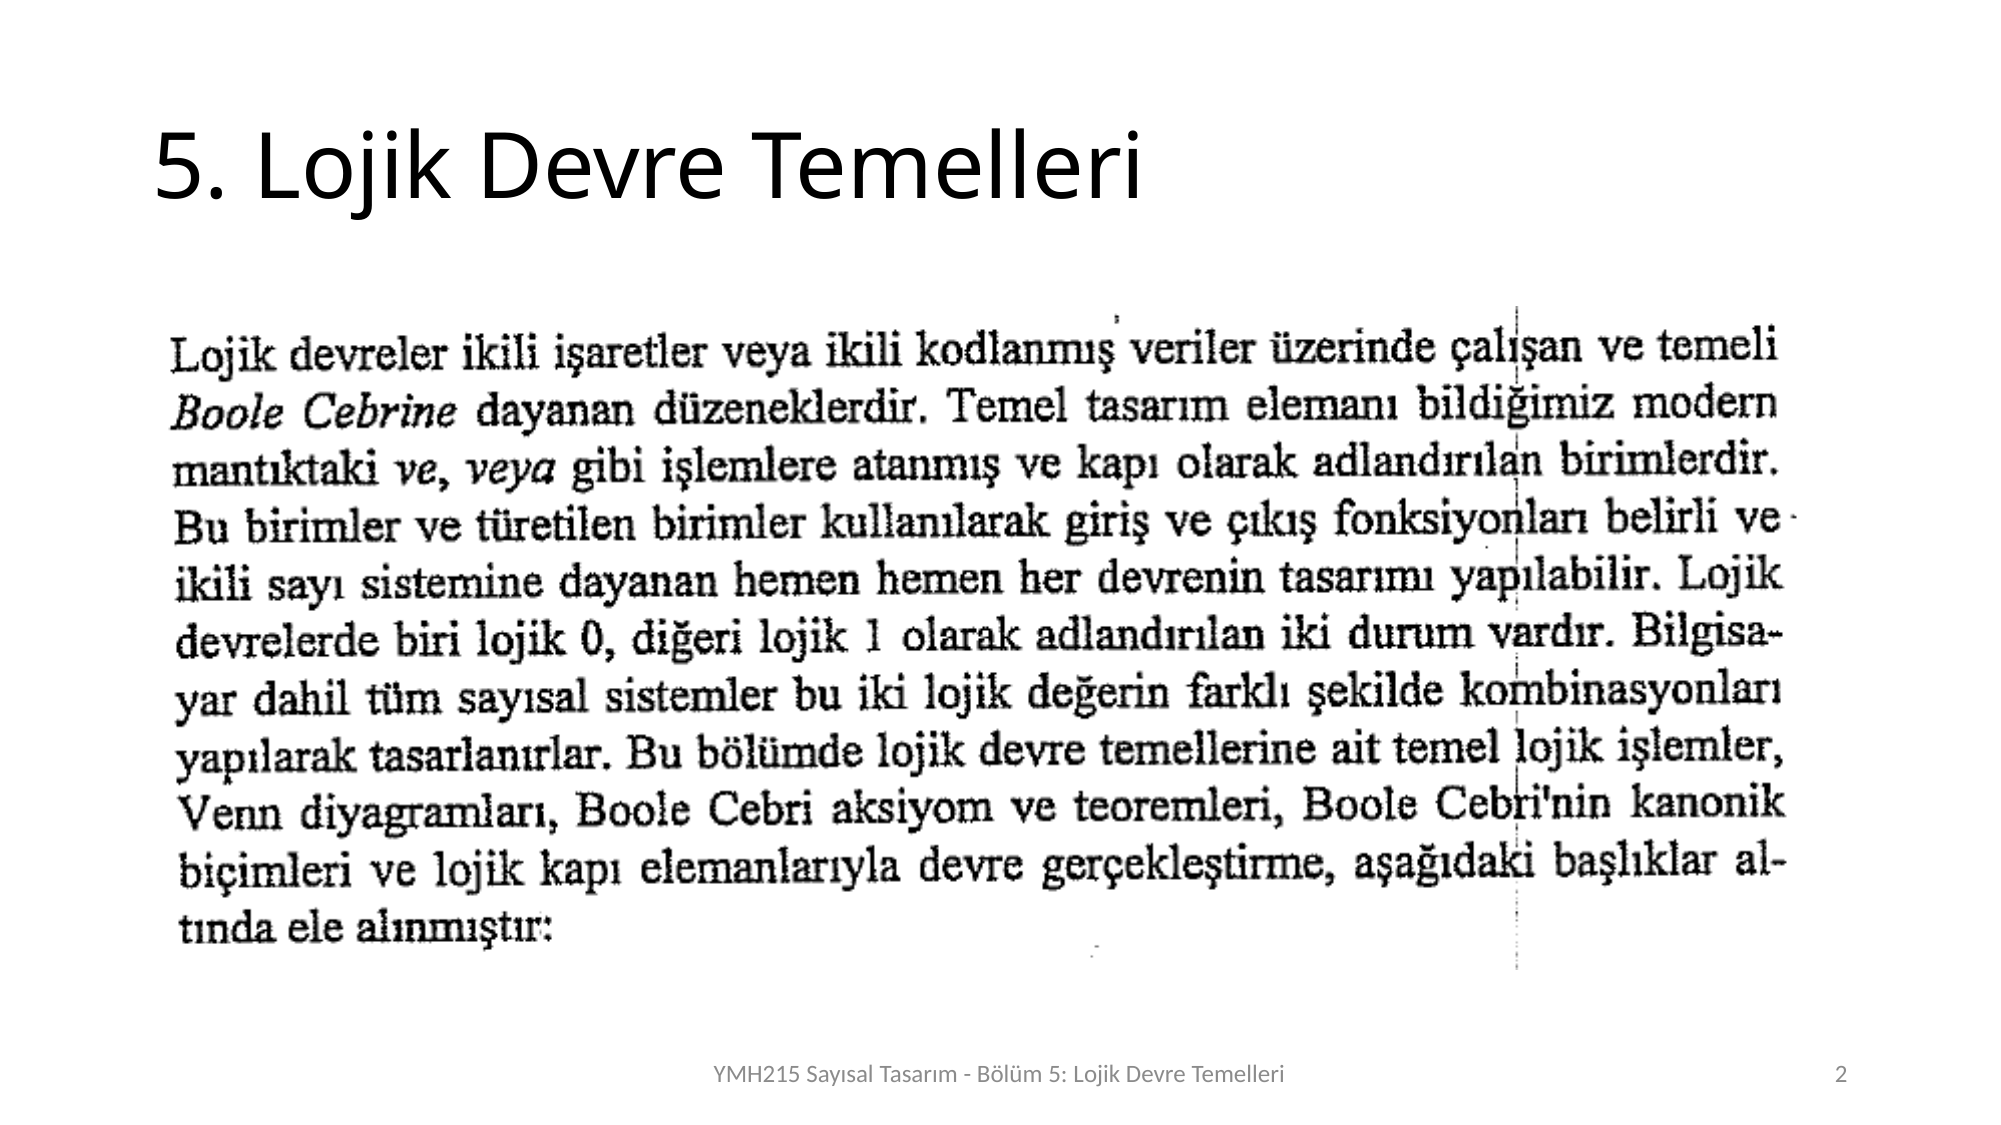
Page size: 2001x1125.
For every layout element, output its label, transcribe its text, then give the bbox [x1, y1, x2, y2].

picture [137, 306, 1819, 971]
slide_number 2 [1412, 1042, 1863, 1103]
title 5. Lojik Devre Temelleri [137, 59, 1863, 278]
footer YMH215 Sayısal Tasarım - Bölüm 5: Lojik Devre Temelleri [662, 1042, 1338, 1103]
